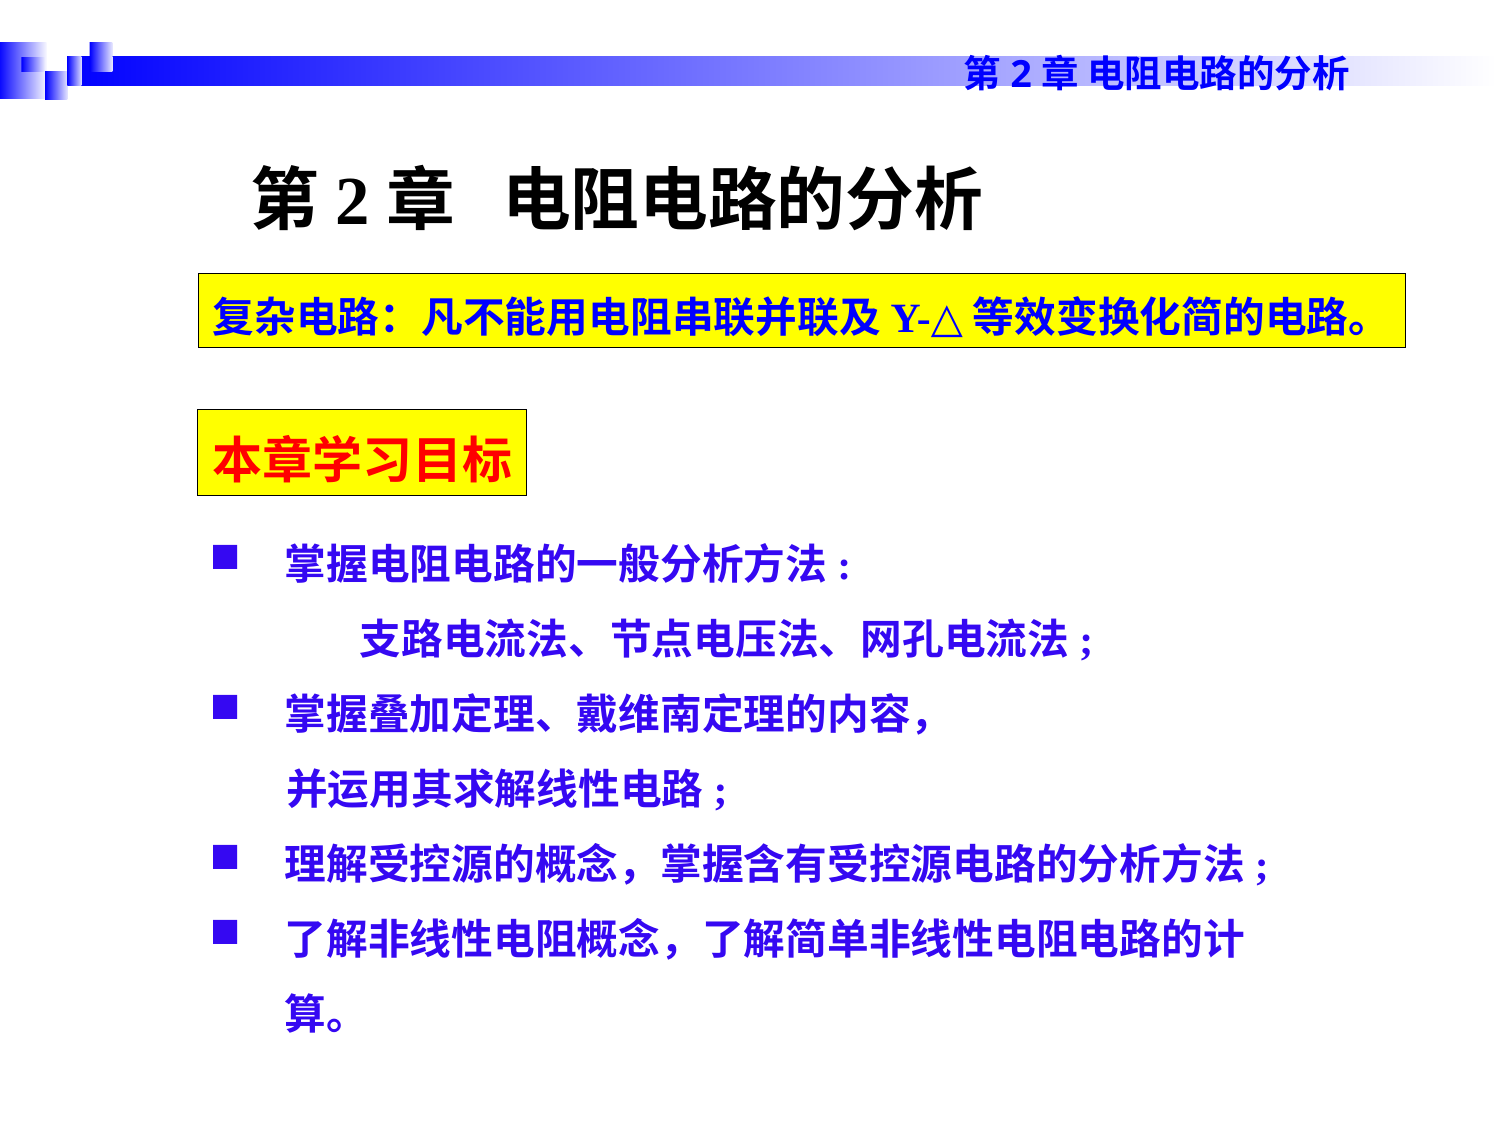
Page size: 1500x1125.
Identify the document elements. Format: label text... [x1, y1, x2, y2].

title 第2章 电阻电路的分析 [235, 131, 1294, 273]
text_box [939, 57, 943, 85]
text_box [855, 57, 859, 85]
text_box 复杂电路：凡不能用电阻串联并联及Y-△等效变换化简的电路。 [198, 273, 1406, 348]
text_box 本章学习目标 [197, 409, 527, 496]
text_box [771, 57, 775, 85]
text_box 掌握电阻电路的一般分析方法: 支路电流法、节点电压法、网孔电流法; 掌握叠加定理、戴维南定理的内容， 并运用其求解线性电路; 理解受控源的概念，掌握含有受控源电路的分析方法; 了解非线性电阻概念，了解简单非线性电阻电路的计算。 [194, 505, 1317, 1046]
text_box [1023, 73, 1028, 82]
